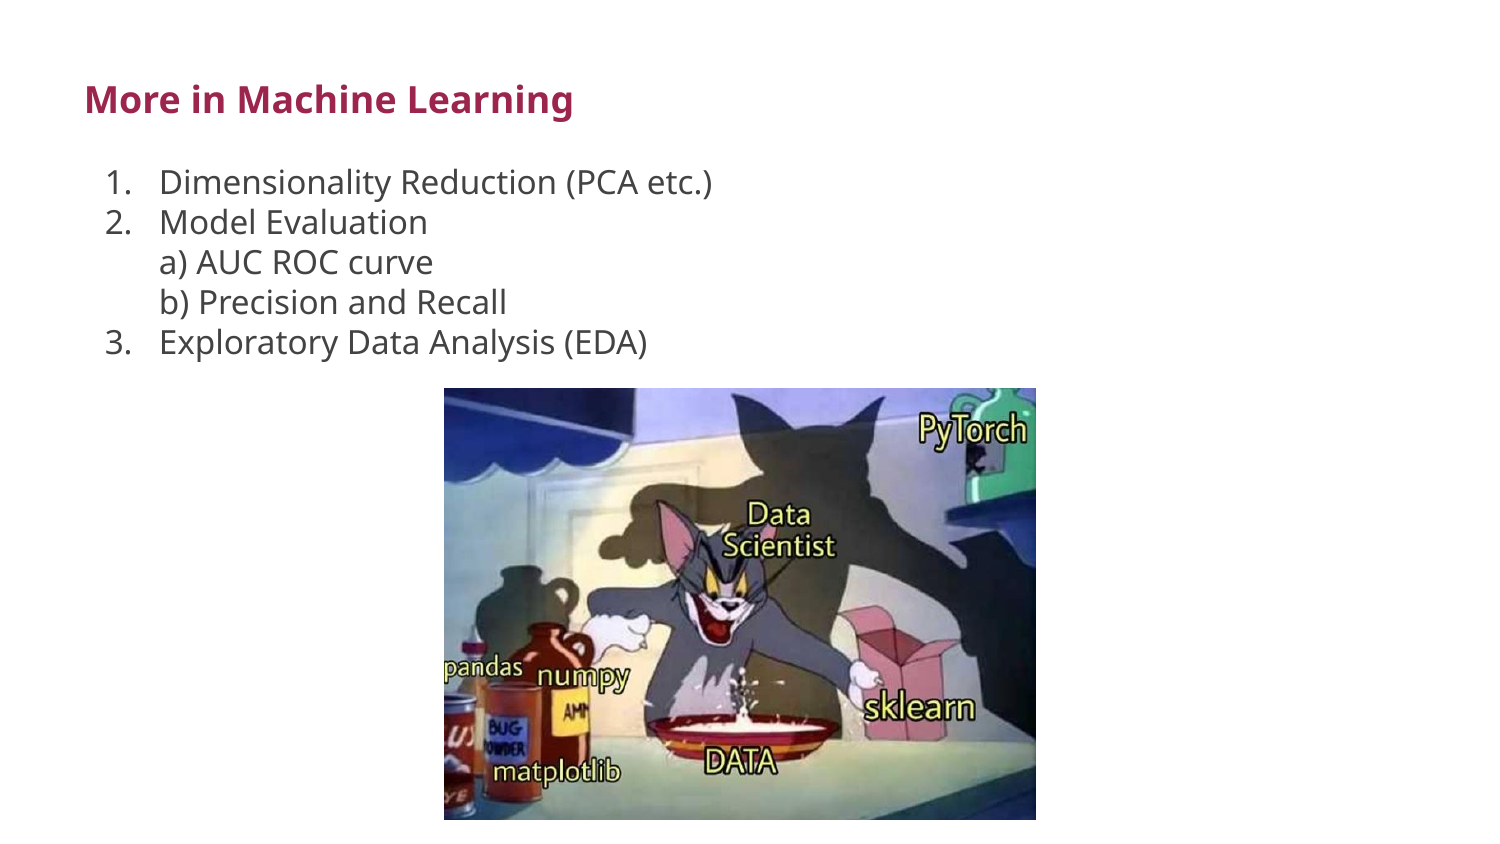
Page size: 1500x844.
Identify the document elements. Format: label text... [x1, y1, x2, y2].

picture [444, 388, 1036, 820]
text_box More in Machine Learning Dimensionality Reduction (PCA etc.) Model Evaluation a) AUC ROC curve b) Precision and Recall Exploratory Data Analysis (EDA) [68, 61, 1157, 747]
